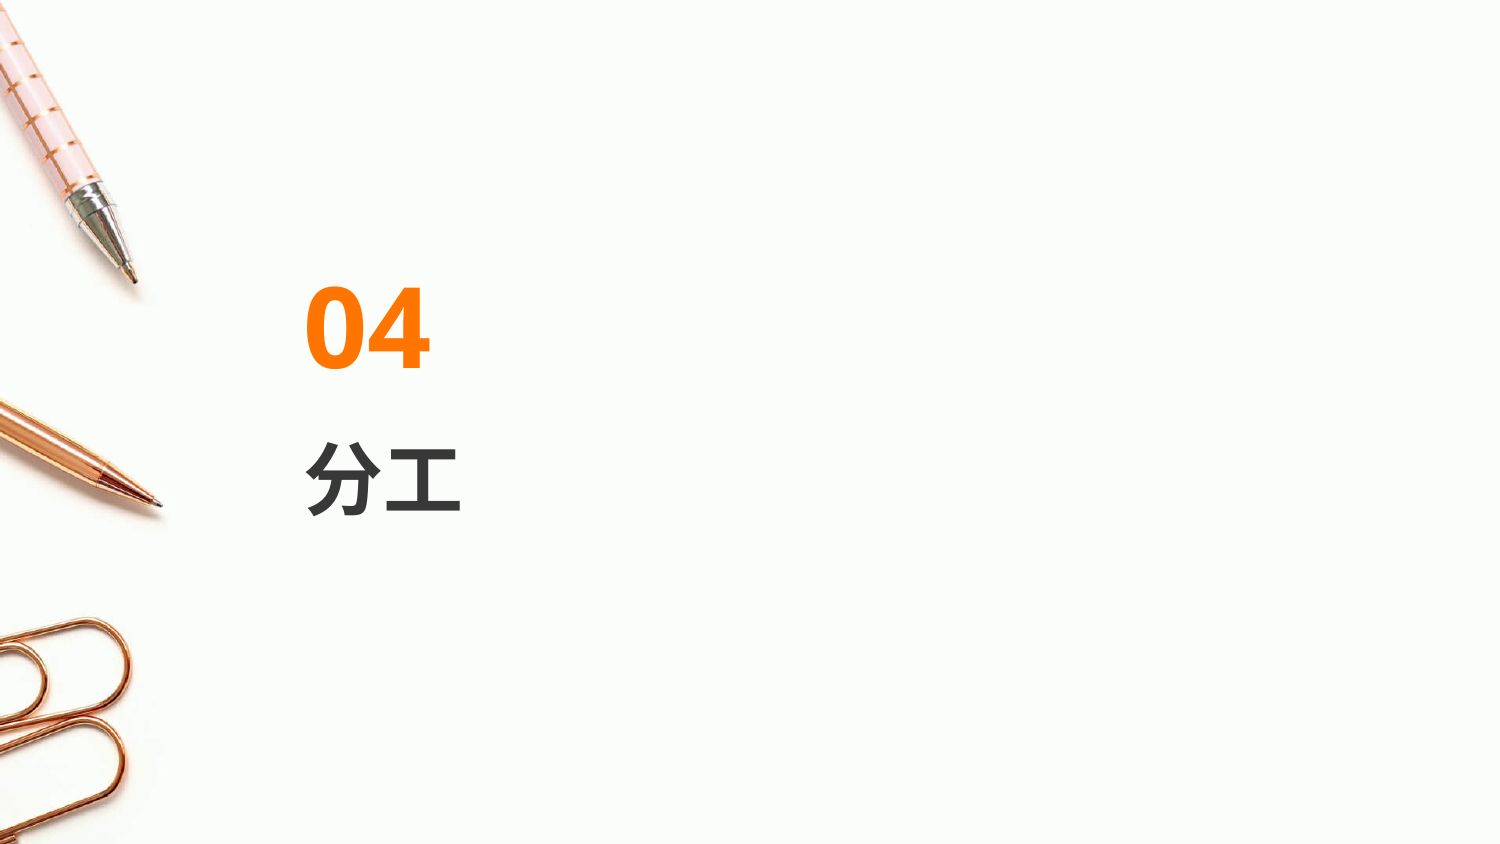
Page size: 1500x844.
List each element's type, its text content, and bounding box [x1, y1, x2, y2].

text_box 04 [289, 248, 602, 421]
picture [0, 0, 1500, 844]
text_box 分工 [289, 421, 1262, 712]
